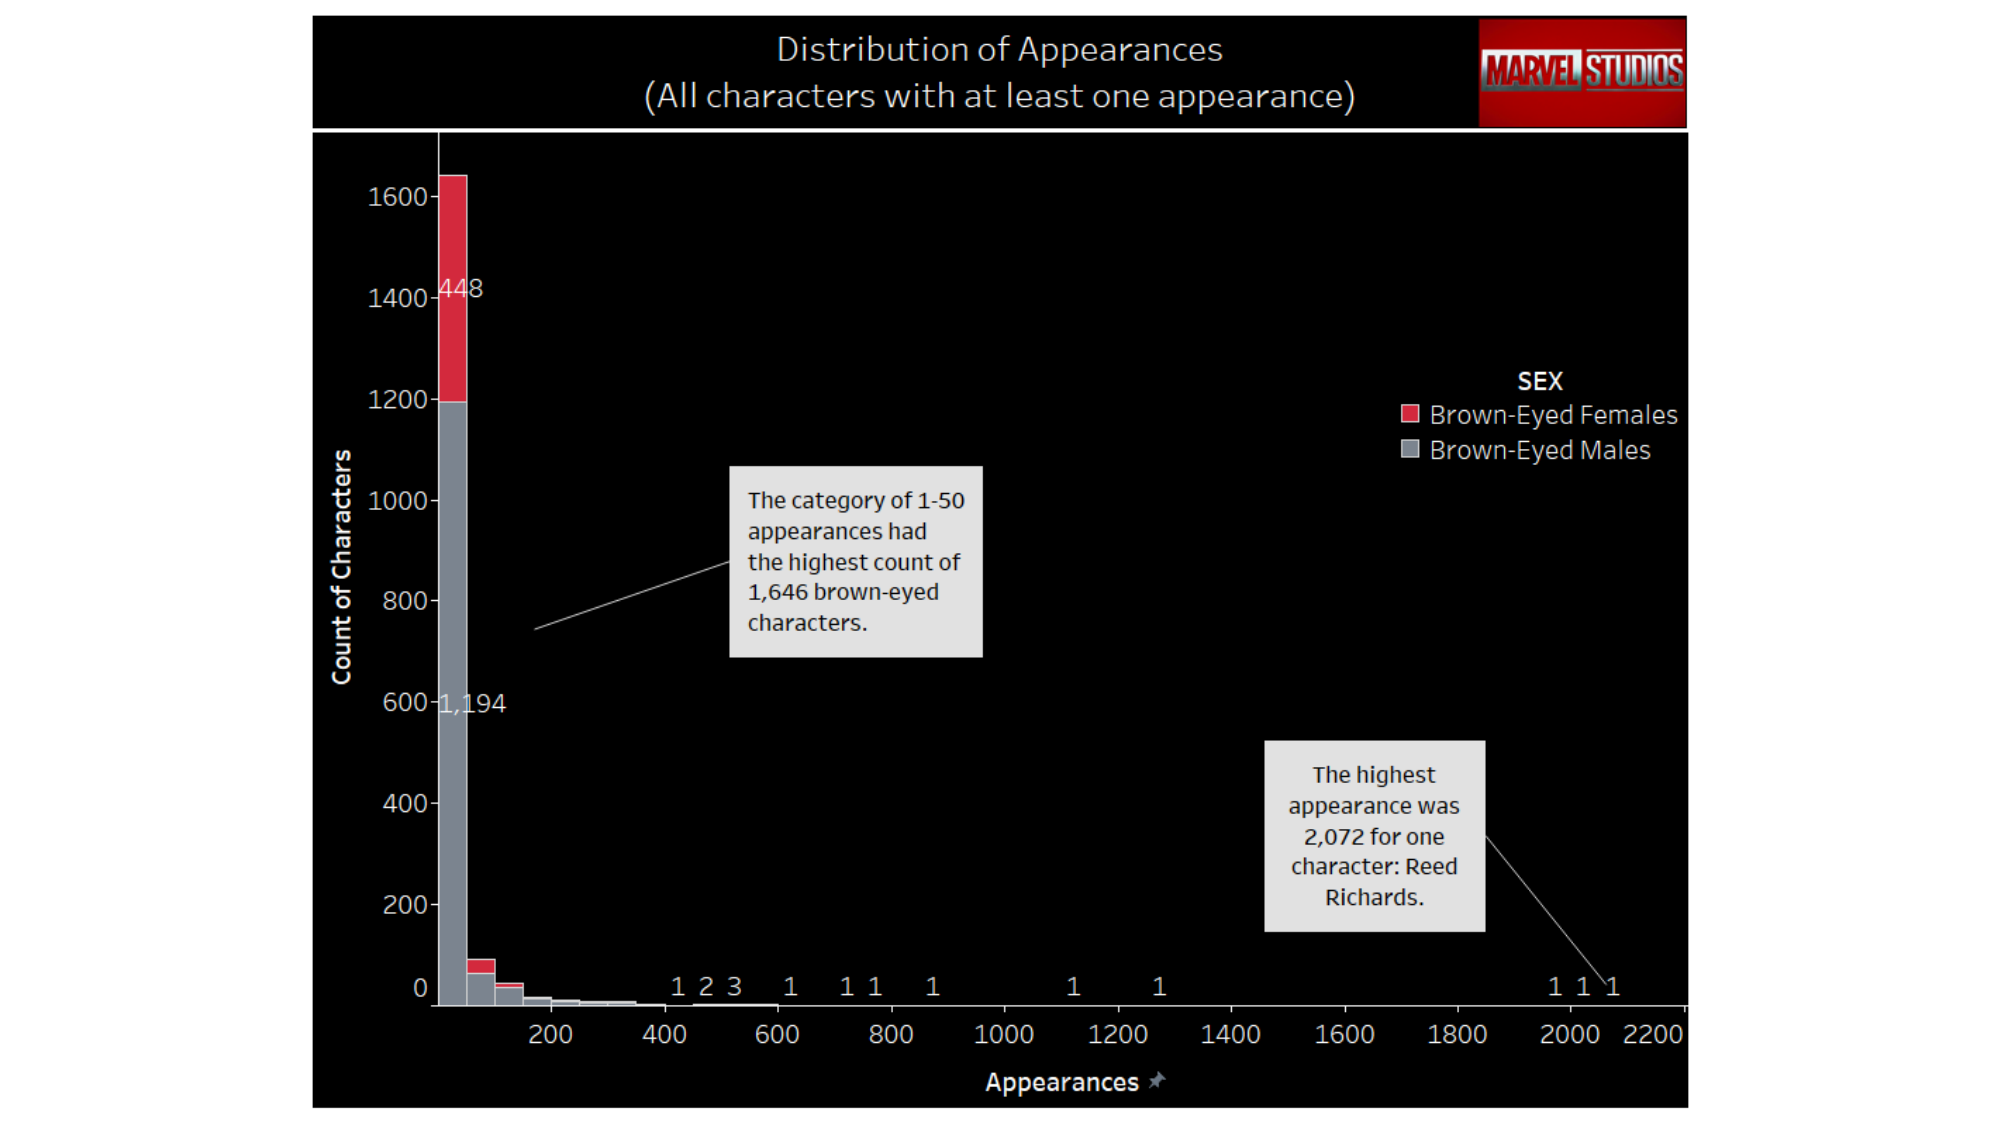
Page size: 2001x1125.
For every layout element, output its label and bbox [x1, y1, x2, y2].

picture [296, 0, 1704, 1125]
